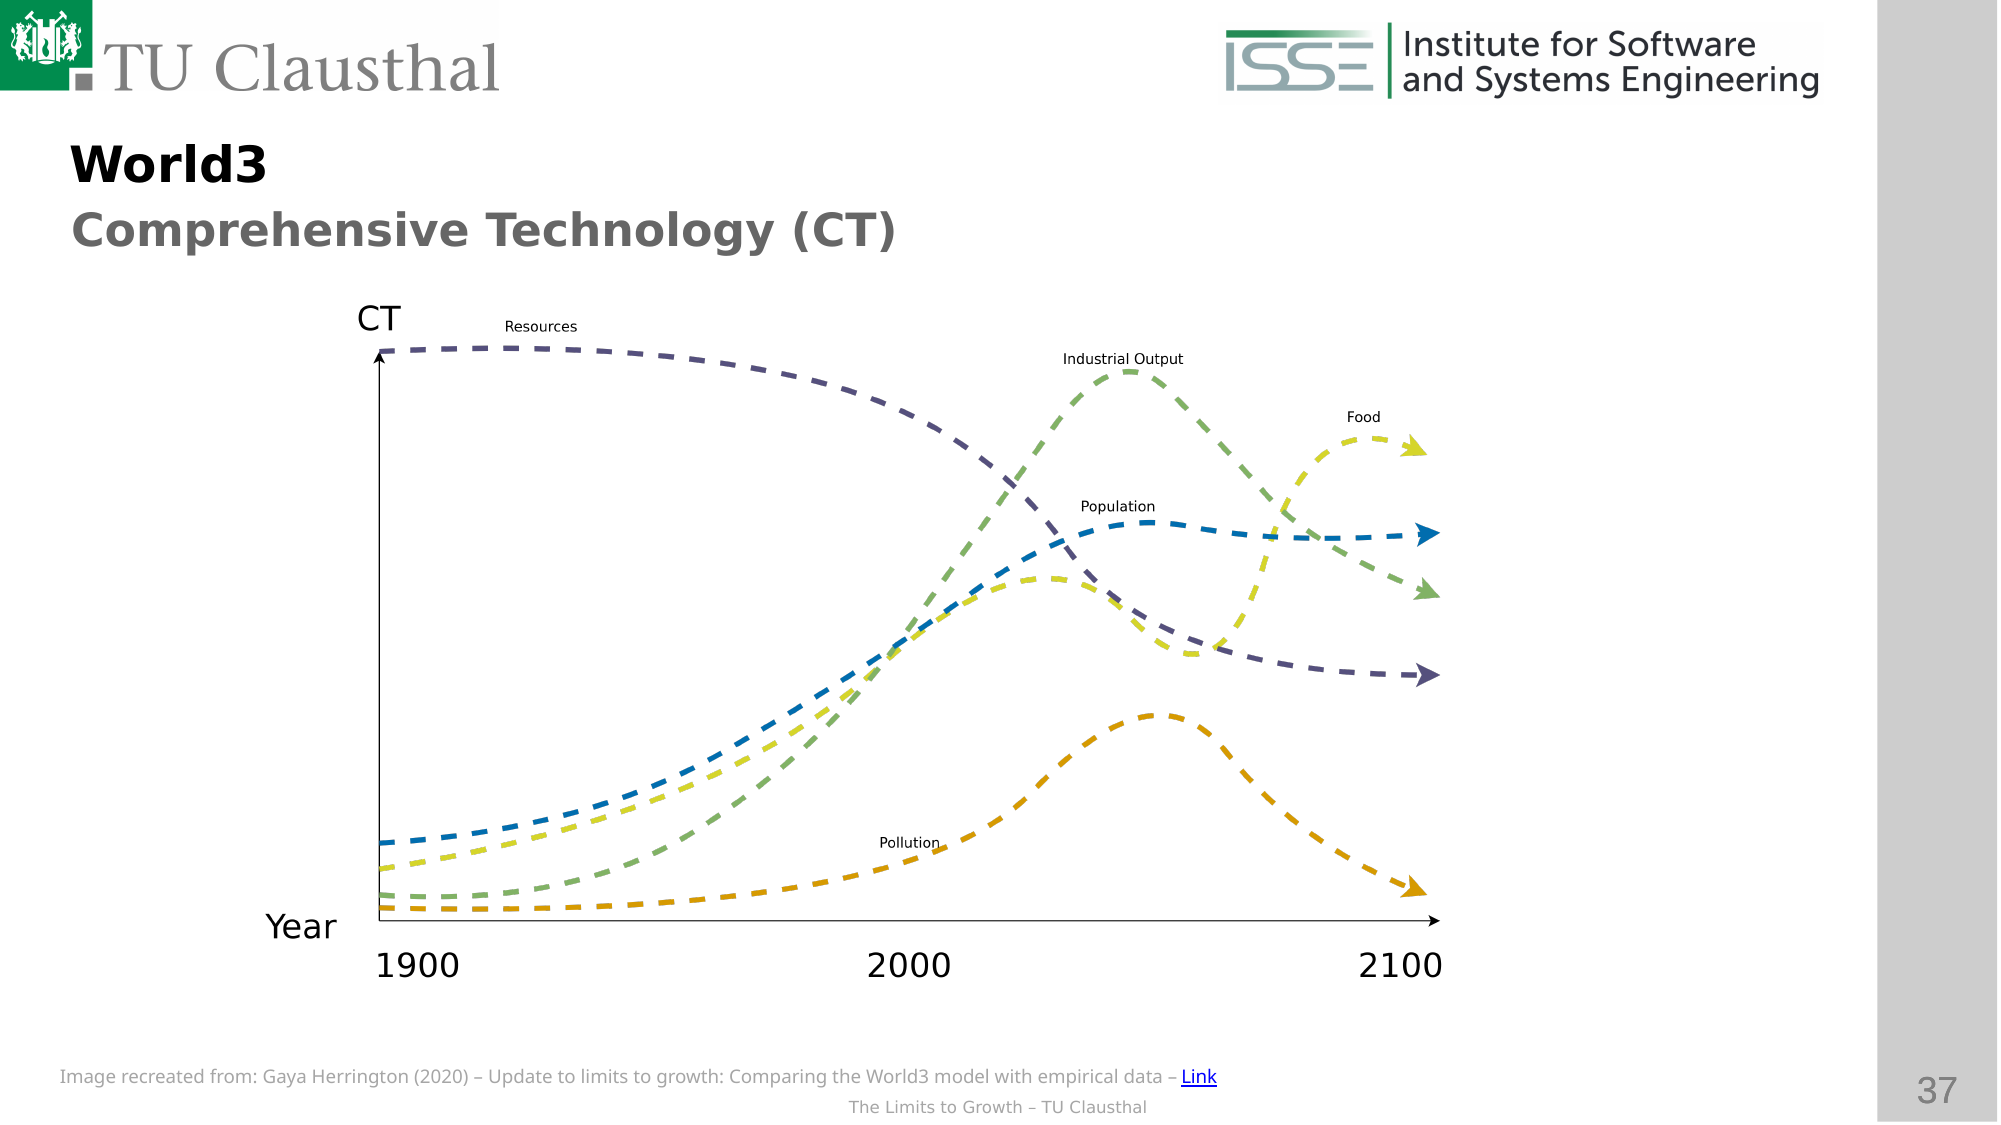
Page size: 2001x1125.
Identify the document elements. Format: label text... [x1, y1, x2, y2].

text_box World3 [55, 125, 1817, 206]
text_box Image recreated from: Gaya Herrington (2020) – Update to limits to growth: Comparing the World3 model with empirical data – Link [44, 1057, 1875, 1098]
picture [1218, 22, 1824, 105]
text_box Comprehensive Technology (CT) [70, 188, 1768, 268]
picture [0, 0, 499, 91]
picture [262, 299, 1451, 986]
